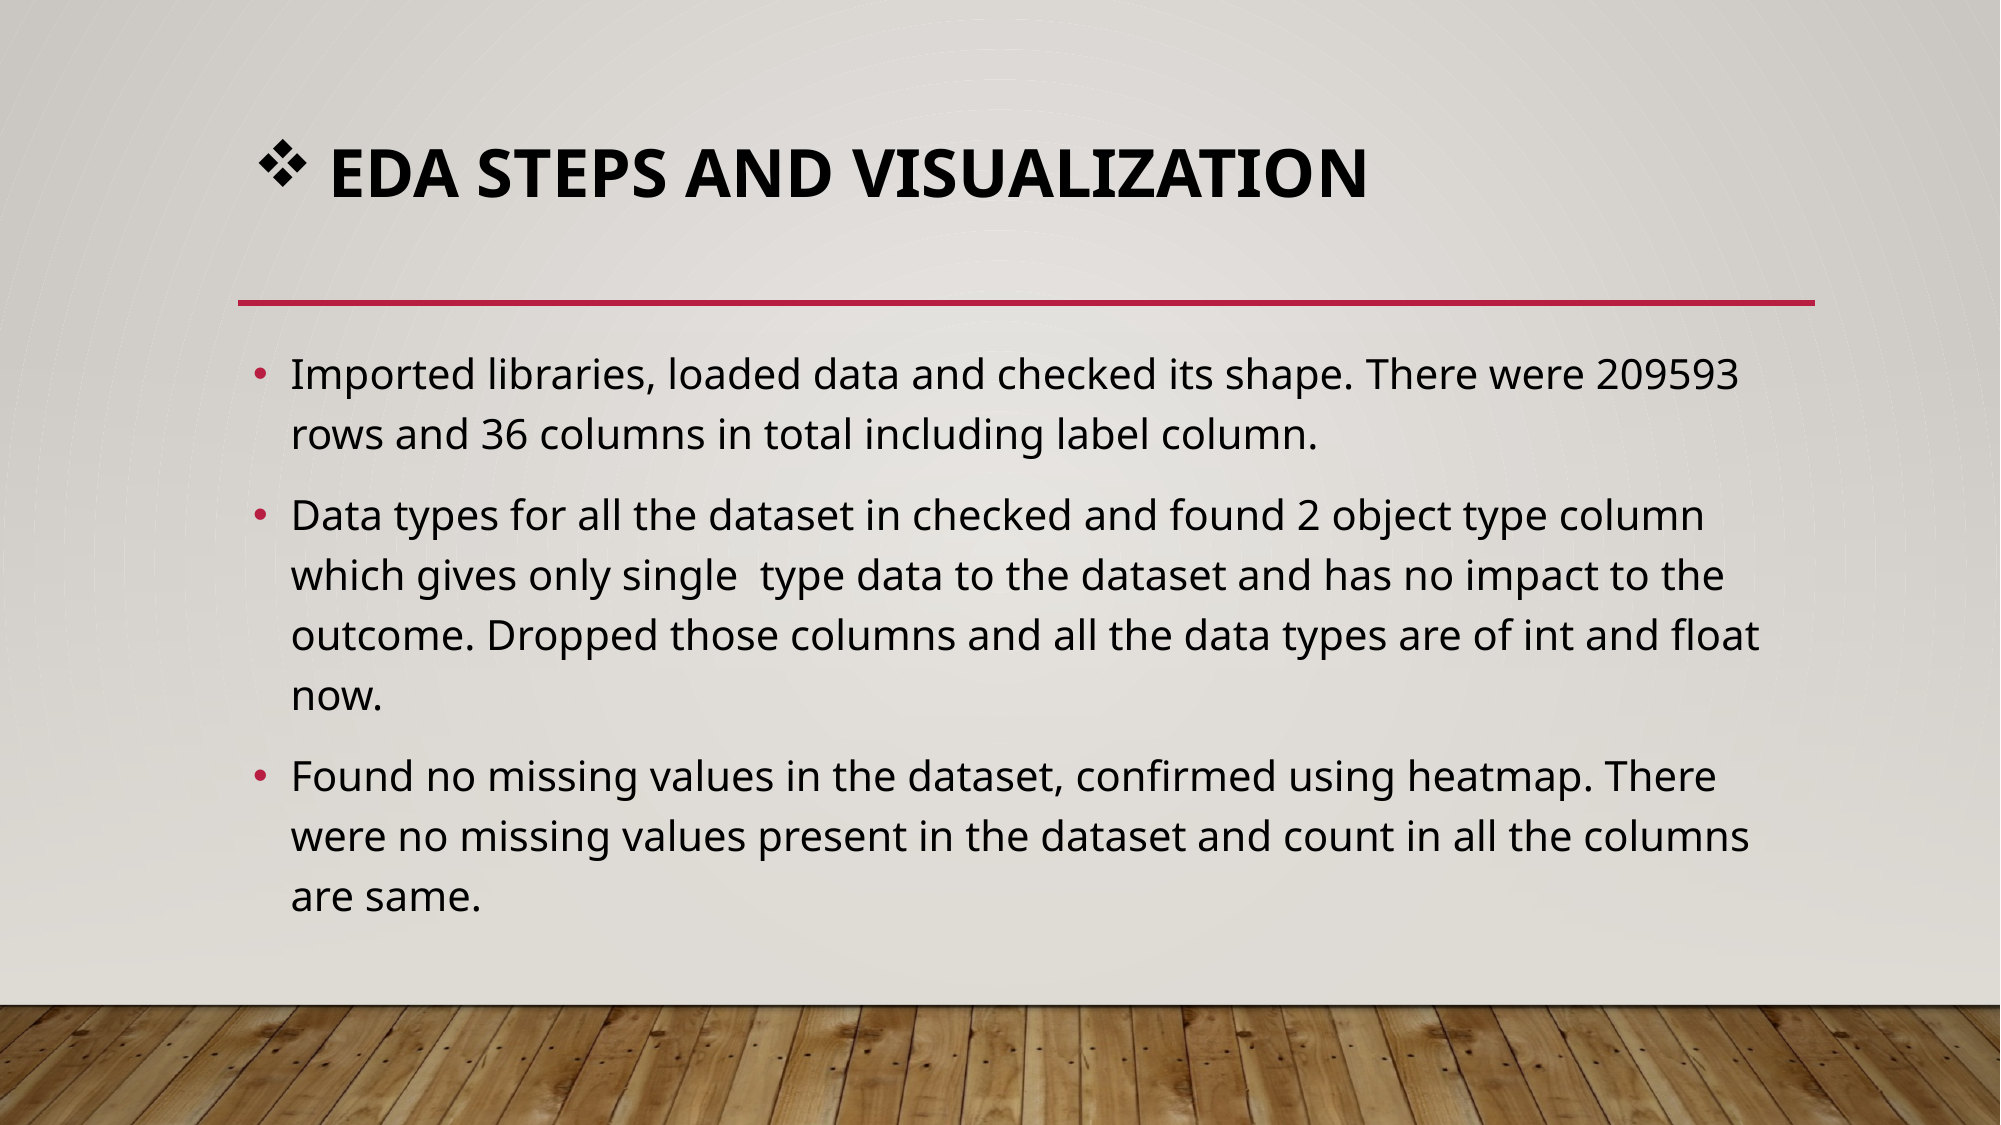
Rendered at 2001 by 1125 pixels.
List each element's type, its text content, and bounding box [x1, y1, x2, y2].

list Imported libraries, loaded data and checked its shape. There were 209593 rows and 36 columns in total including label column. Data types for all the dataset in checked and found 2 object type column which gives only single type data to the dataset and has no impact to the outcome. Dropped those columns and all the data types are of int and float now. Found no missing values in the dataset, confirmed using heatmap. There were no missing values present in the dataset and count in all the columns are same. [238, 330, 1814, 897]
picture [0, 1005, 2000, 1125]
title EDA Steps and visualization [238, 131, 1814, 305]
